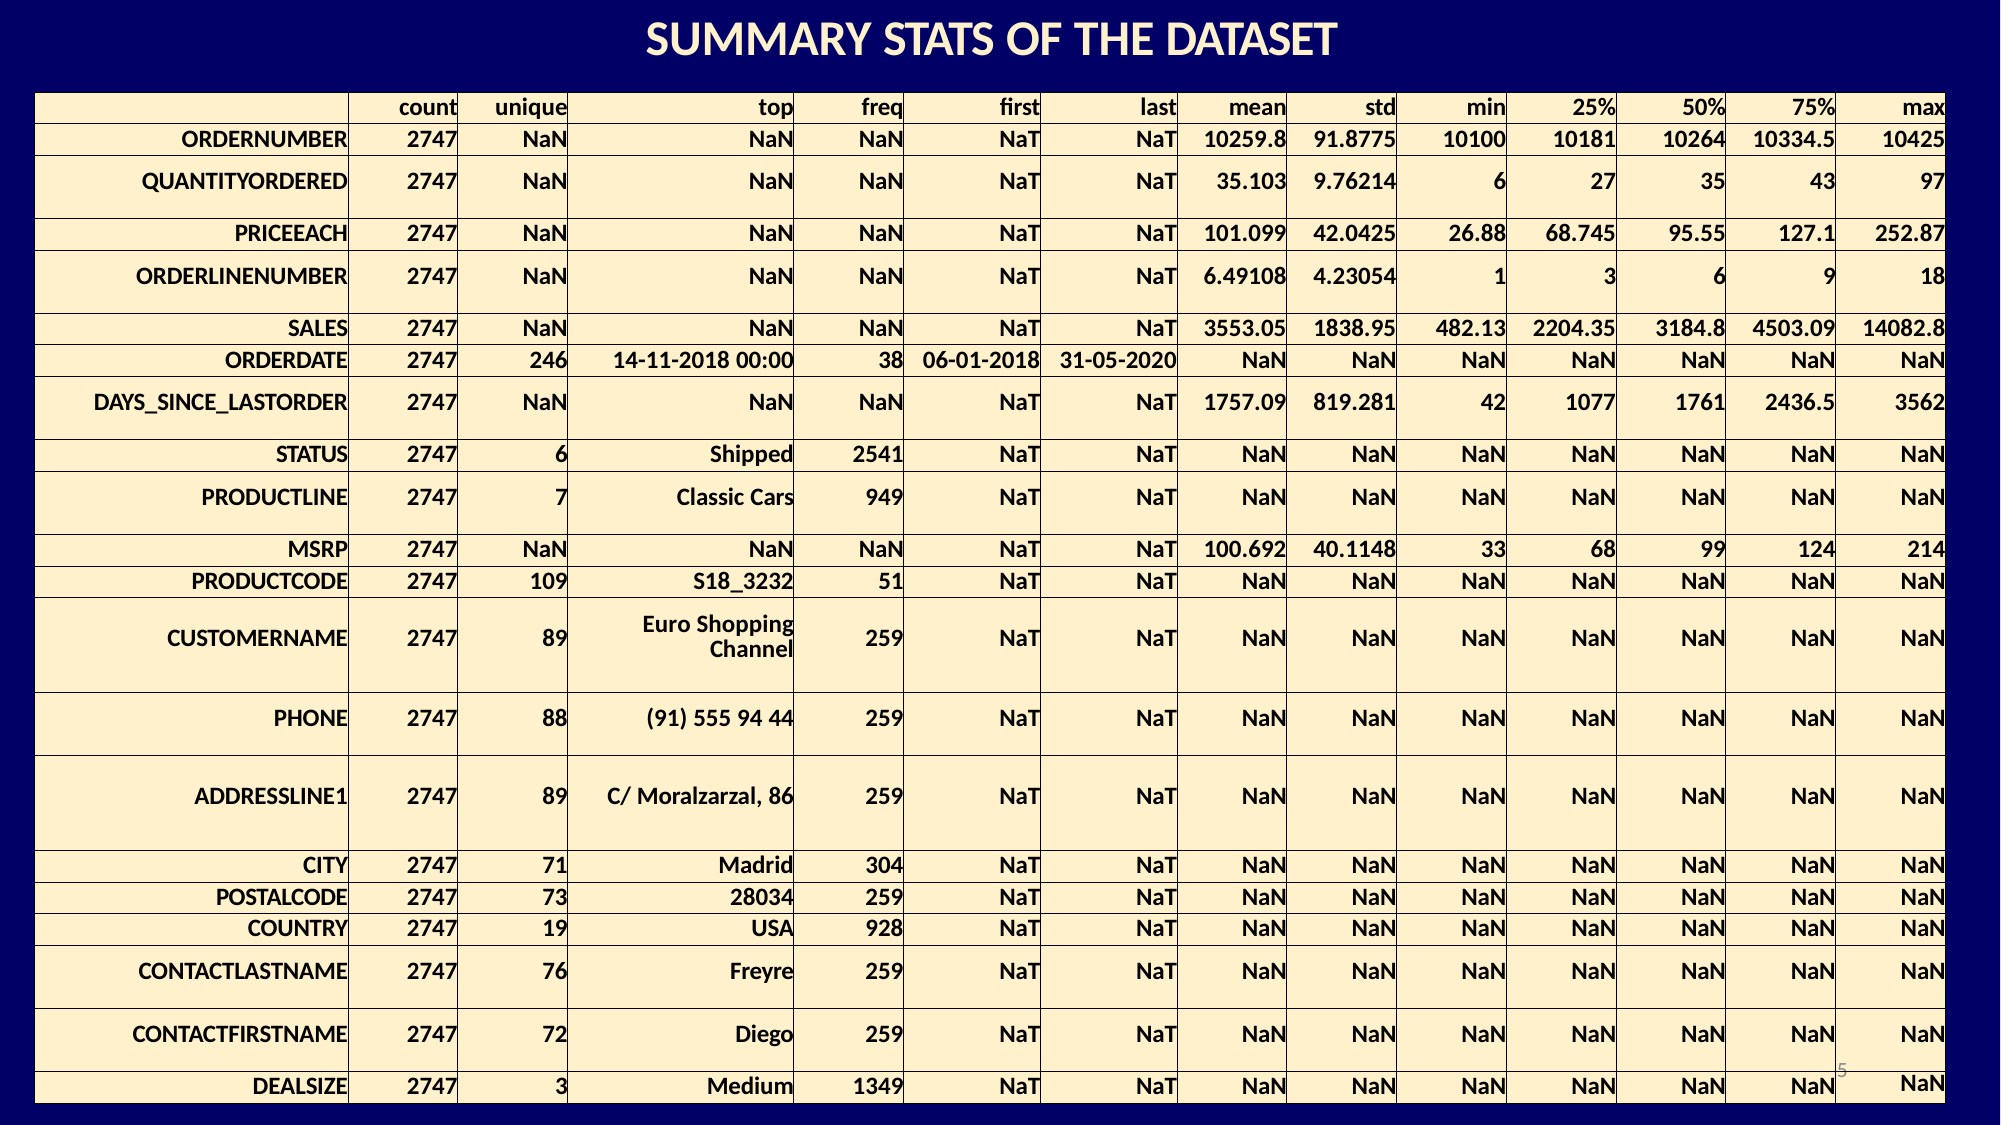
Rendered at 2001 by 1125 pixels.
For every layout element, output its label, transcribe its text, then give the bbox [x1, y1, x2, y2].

table_cell PRODUCTLINE [35, 472, 348, 534]
table_cell ORDERNUMBER [35, 124, 348, 155]
table_cell NaT [904, 377, 1040, 439]
table_cell Classic Cars [568, 472, 793, 534]
table_cell Medium [568, 1072, 793, 1103]
table_cell NaN [1507, 345, 1616, 376]
table_cell 68 [1507, 535, 1616, 566]
table_cell 10264 [1617, 124, 1725, 155]
table_cell NaN [1836, 598, 1945, 692]
table_cell NaN [568, 251, 793, 313]
table_cell NaN [1617, 946, 1725, 1008]
table_cell NaN [1507, 946, 1616, 1008]
table_cell 259 [794, 598, 903, 692]
table_cell NaN [1617, 598, 1725, 692]
table_header 75% [1726, 93, 1835, 123]
table_cell 10181 [1507, 124, 1616, 155]
table_cell NaN [1726, 914, 1835, 945]
table_cell C/ Moralzarzal, 86 [568, 756, 793, 850]
table_cell 2747 [349, 1009, 457, 1071]
table_cell NaT [1041, 598, 1177, 692]
table_cell NaN [568, 219, 793, 250]
table_cell NaN [1397, 883, 1506, 913]
table_cell NaT [1041, 693, 1177, 755]
table_cell Madrid [568, 851, 793, 882]
table_cell NaN [794, 156, 903, 218]
table_cell 35 [1617, 156, 1725, 218]
table_cell 2747 [349, 1072, 457, 1103]
table_cell 124 [1726, 535, 1835, 566]
table_cell 31-05-2020 [1041, 345, 1177, 376]
table_cell NaT [1041, 124, 1177, 155]
table_cell NaT [904, 883, 1040, 913]
table_cell MSRP [35, 535, 348, 566]
table_cell NaN [1726, 567, 1835, 597]
table_cell NaT [904, 535, 1040, 566]
table_cell CONTACTLASTNAME [35, 946, 348, 1008]
table_cell 2747 [349, 535, 457, 566]
table_cell NaT [1041, 219, 1177, 250]
table_cell 2541 [794, 440, 903, 471]
table_cell 2747 [349, 440, 457, 471]
table_cell NaN [1397, 567, 1506, 597]
table_cell NaN [1397, 1072, 1506, 1103]
table_cell Diego [568, 1009, 793, 1071]
table_cell NaN [458, 251, 567, 313]
table_cell NaN [1287, 598, 1396, 692]
table_cell 10100 [1397, 124, 1506, 155]
table_cell NaN [794, 219, 903, 250]
table_header unique [458, 93, 567, 123]
table_cell NaN [458, 314, 567, 344]
table_cell NaT [1041, 472, 1177, 534]
table_cell NaT [904, 219, 1040, 250]
table_cell 259 [794, 693, 903, 755]
table_cell NaN [1507, 756, 1616, 850]
table_cell NaN [1178, 851, 1286, 882]
table_cell 482.13 [1397, 314, 1506, 344]
table_cell NaN [1507, 883, 1616, 913]
table_cell NaN [1397, 914, 1506, 945]
table_cell NaN [1178, 1009, 1286, 1071]
table_cell NaT [904, 1009, 1040, 1071]
table_cell NaN [1617, 1009, 1725, 1071]
table_cell NaN [1178, 946, 1286, 1008]
table_cell NaN [1178, 567, 1286, 597]
table_cell 10425 [1836, 124, 1945, 155]
table_cell NaT [904, 1072, 1040, 1103]
table_cell NaN [1836, 946, 1945, 1008]
table_cell NaN [1178, 345, 1286, 376]
table_header 25% [1507, 93, 1616, 123]
table_cell 259 [794, 756, 903, 850]
table_cell NaN [1507, 440, 1616, 471]
table_cell 109 [458, 567, 567, 597]
table_cell 1838.95 [1287, 314, 1396, 344]
table_cell 6 [1397, 156, 1506, 218]
table_cell NaT [1041, 535, 1177, 566]
table_cell NaN [794, 377, 903, 439]
table_cell NaN [1836, 756, 1945, 850]
table_cell QUANTITYORDERED [35, 156, 348, 218]
table_cell NaN [1726, 345, 1835, 376]
table_cell NaT [1041, 377, 1177, 439]
table_cell NaN [1726, 1009, 1835, 1071]
table_cell NaN [1836, 345, 1945, 376]
table_cell NaT [1041, 156, 1177, 218]
table_cell 89 [458, 756, 567, 850]
table_cell 101.099 [1178, 219, 1286, 250]
table_cell NaN [1178, 883, 1286, 913]
table_cell NaT [904, 756, 1040, 850]
table_cell PRODUCTCODE [35, 567, 348, 597]
table_cell Euro Shopping Channel [568, 598, 793, 692]
table_cell 819.281 [1287, 377, 1396, 439]
table_cell NaN [794, 251, 903, 313]
table_cell NaN [1287, 851, 1396, 882]
table_cell 1761 [1617, 377, 1725, 439]
table_cell NaT [904, 567, 1040, 597]
table_cell NaN [568, 535, 793, 566]
table_cell 68.745 [1507, 219, 1616, 250]
table_cell NaN [1617, 883, 1725, 913]
table_cell NaN [458, 124, 567, 155]
table_cell NaN [1726, 756, 1835, 850]
table_cell NaN [1287, 756, 1396, 850]
table_cell NaN [1287, 946, 1396, 1008]
table_cell 33 [1397, 535, 1506, 566]
table_cell NaN [1397, 851, 1506, 882]
table_cell NaN [1397, 472, 1506, 534]
table_cell 2747 [349, 314, 457, 344]
table_cell NaN [1836, 693, 1945, 755]
table_cell NaT [904, 693, 1040, 755]
table_cell NaN [458, 156, 567, 218]
table_cell NaT [1041, 1072, 1177, 1103]
table_cell NaN [1836, 1009, 1945, 1071]
table_cell NaN [458, 219, 567, 250]
table_cell NaN [794, 535, 903, 566]
table_cell NaN [1178, 914, 1286, 945]
table_cell NaT [1041, 567, 1177, 597]
table_cell NaN [1178, 756, 1286, 850]
table_cell PRICEEACH [35, 219, 348, 250]
table_cell NaT [904, 251, 1040, 313]
table_cell NaN [1617, 345, 1725, 376]
table_cell NaT [904, 472, 1040, 534]
table_cell NaT [1041, 440, 1177, 471]
table_cell 38 [794, 345, 903, 376]
table_cell 304 [794, 851, 903, 882]
table_cell 2747 [349, 251, 457, 313]
table_cell 72 [458, 1009, 567, 1071]
table_cell NaT [1041, 314, 1177, 344]
table_cell NaN [1397, 345, 1506, 376]
table_cell 76 [458, 946, 567, 1008]
table_cell 3184.8 [1617, 314, 1725, 344]
table_cell NaN [1836, 440, 1945, 471]
table_cell NaN [1726, 1072, 1835, 1103]
table_cell NaT [1041, 883, 1177, 913]
table_cell ORDERDATE [35, 345, 348, 376]
table_cell 14-11-2018 00:00 [568, 345, 793, 376]
table_cell 1349 [794, 1072, 903, 1103]
table_cell Freyre [568, 946, 793, 1008]
table_cell 1757.09 [1178, 377, 1286, 439]
table_cell 71 [458, 851, 567, 882]
table_cell 97 [1836, 156, 1945, 218]
table_cell 88 [458, 693, 567, 755]
table_cell NaN [458, 377, 567, 439]
table_cell CUSTOMERNAME [35, 598, 348, 692]
table_cell DEALSIZE [35, 1072, 348, 1103]
table_cell 7 [458, 472, 567, 534]
table_cell NaN [1507, 851, 1616, 882]
table_cell CITY [35, 851, 348, 882]
table_cell 14082.8 [1836, 314, 1945, 344]
table_cell NaT [904, 946, 1040, 1008]
table_cell 2436.5 [1726, 377, 1835, 439]
table_cell NaN [568, 377, 793, 439]
table_cell NaN [1836, 472, 1945, 534]
table_cell 2747 [349, 914, 457, 945]
table_cell NaN [1287, 883, 1396, 913]
table_cell NaN [1617, 567, 1725, 597]
table_header freq [794, 93, 903, 123]
table_cell 19 [458, 914, 567, 945]
table_cell NaN [1617, 851, 1725, 882]
table_cell NaN [568, 156, 793, 218]
table_cell NaT [904, 124, 1040, 155]
table_cell 40.1148 [1287, 535, 1396, 566]
table_cell 1077 [1507, 377, 1616, 439]
table_cell 42.0425 [1287, 219, 1396, 250]
table_header max [1836, 93, 1945, 123]
table_cell NaN [1178, 1072, 1286, 1103]
table_cell 259 [794, 883, 903, 913]
table_cell NaT [904, 314, 1040, 344]
table_cell NaT [904, 156, 1040, 218]
table_header [35, 93, 348, 123]
table_cell 10334.5 [1726, 124, 1835, 155]
table_cell NaN [1287, 1009, 1396, 1071]
table_cell NaT [1041, 251, 1177, 313]
table_cell NaN [1397, 756, 1506, 850]
table_cell NaN [1287, 440, 1396, 471]
table_cell NaT [1041, 914, 1177, 945]
table_cell 2747 [349, 377, 457, 439]
table_cell 214 [1836, 535, 1945, 566]
table_cell 1 [1397, 251, 1506, 313]
table_cell NaN [1836, 883, 1945, 913]
table_cell NaN [1726, 440, 1835, 471]
table_cell 3 [1507, 251, 1616, 313]
table_header mean [1178, 93, 1286, 123]
table_cell COUNTRY [35, 914, 348, 945]
table_cell Shipped [568, 440, 793, 471]
table_cell NaN [1507, 914, 1616, 945]
table_cell 5 NaN [1836, 1072, 1945, 1103]
table_cell NaN [1507, 567, 1616, 597]
table_cell POSTALCODE [35, 883, 348, 913]
table_cell NaN [1726, 851, 1835, 882]
table_cell NaN [1397, 693, 1506, 755]
table_cell 2747 [349, 124, 457, 155]
table_cell NaT [1041, 946, 1177, 1008]
title SUMMARY STATS OF THE DATASET [643, 3, 1357, 92]
table_cell 2747 [349, 345, 457, 376]
table_cell NaT [904, 914, 1040, 945]
table_cell STATUS [35, 440, 348, 471]
table_cell 2747 [349, 472, 457, 534]
table_cell 4503.09 [1726, 314, 1835, 344]
table_cell NaN [1726, 883, 1835, 913]
table_cell 2747 [349, 598, 457, 692]
table_cell 35.103 [1178, 156, 1286, 218]
table_cell NaN [1507, 693, 1616, 755]
table_cell 2747 [349, 156, 457, 218]
table_cell 3553.05 [1178, 314, 1286, 344]
table_header std [1287, 93, 1396, 123]
table_cell 91.8775 [1287, 124, 1396, 155]
table_cell NaN [1617, 440, 1725, 471]
table_cell DAYS_SINCE_LASTORDER [35, 377, 348, 439]
table_cell 95.55 [1617, 219, 1725, 250]
table_cell 28034 [568, 883, 793, 913]
table_cell NaN [1397, 1009, 1506, 1071]
table_header count [349, 93, 457, 123]
table_cell NaN [1507, 598, 1616, 692]
table_cell NaN [1836, 851, 1945, 882]
table_cell 928 [794, 914, 903, 945]
table_cell 3562 [1836, 377, 1945, 439]
table_cell 51 [794, 567, 903, 597]
table_cell 27 [1507, 156, 1616, 218]
table_cell NaN [1507, 1009, 1616, 1071]
table_cell NaN [1617, 693, 1725, 755]
table_cell 89 [458, 598, 567, 692]
table_cell CONTACTFIRSTNAME [35, 1009, 348, 1071]
table_cell NaN [1287, 693, 1396, 755]
table_cell 06-01-2018 [904, 345, 1040, 376]
table_cell NaN [568, 314, 793, 344]
table_cell 73 [458, 883, 567, 913]
table_header min [1397, 93, 1506, 123]
table_header 50% [1617, 93, 1725, 123]
table_cell SALES [35, 314, 348, 344]
table_cell NaN [1178, 693, 1286, 755]
table_cell 26.88 [1397, 219, 1506, 250]
table_cell ORDERLINENUMBER [35, 251, 348, 313]
table_cell 3 [458, 1072, 567, 1103]
table_cell 259 [794, 946, 903, 1008]
table_cell NaN [1178, 598, 1286, 692]
table_cell NaN [1178, 440, 1286, 471]
table_cell NaT [904, 440, 1040, 471]
table_cell NaN [1836, 567, 1945, 597]
table_cell NaN [1507, 1072, 1616, 1103]
table_cell NaT [904, 598, 1040, 692]
table_cell NaN [1178, 472, 1286, 534]
table_cell NaN [1617, 472, 1725, 534]
table_cell (91) 555 94 44 [568, 693, 793, 755]
table_cell NaN [568, 124, 793, 155]
table_cell 252.87 [1836, 219, 1945, 250]
table_cell S18_3232 [568, 567, 793, 597]
table_cell 2747 [349, 219, 457, 250]
table_cell 9 [1726, 251, 1835, 313]
table_cell 99 [1617, 535, 1725, 566]
table_cell 2747 [349, 851, 457, 882]
table_cell 6 [458, 440, 567, 471]
table_cell NaN [1617, 1072, 1725, 1103]
table_cell PHONE [35, 693, 348, 755]
table_cell 42 [1397, 377, 1506, 439]
table_cell 246 [458, 345, 567, 376]
table_cell 4.23054 [1287, 251, 1396, 313]
table_cell 9.76214 [1287, 156, 1396, 218]
table_cell 259 [794, 1009, 903, 1071]
table_cell 2747 [349, 756, 457, 850]
table_cell NaN [1397, 440, 1506, 471]
table_cell NaN [1726, 472, 1835, 534]
table_cell NaN [1397, 946, 1506, 1008]
table_cell 2747 [349, 693, 457, 755]
table_cell NaT [904, 851, 1040, 882]
table_cell NaN [1726, 946, 1835, 1008]
table_cell NaN [794, 124, 903, 155]
table_cell 6.49108 [1178, 251, 1286, 313]
table_cell NaN [1726, 598, 1835, 692]
table_cell NaN [1287, 345, 1396, 376]
table_header first [904, 93, 1040, 123]
table_cell 18 [1836, 251, 1945, 313]
table_cell NaN [1397, 598, 1506, 692]
table_cell NaN [1507, 472, 1616, 534]
table_cell NaN [1726, 693, 1835, 755]
table_cell NaN [794, 314, 903, 344]
table_cell 2204.35 [1507, 314, 1616, 344]
table_cell NaN [1287, 914, 1396, 945]
table_cell NaN [1287, 1072, 1396, 1103]
table_cell 949 [794, 472, 903, 534]
table_header top [568, 93, 793, 123]
table_cell 100.692 [1178, 535, 1286, 566]
table_cell 43 [1726, 156, 1835, 218]
table_cell USA [568, 914, 793, 945]
table_cell 127.1 [1726, 219, 1835, 250]
table_cell 2747 [349, 946, 457, 1008]
table_cell NaN [1617, 756, 1725, 850]
table_cell NaN [1836, 914, 1945, 945]
table_cell NaN [1287, 472, 1396, 534]
table_cell 10259.8 [1178, 124, 1286, 155]
table_cell 6 [1617, 251, 1725, 313]
table_cell NaN [1617, 914, 1725, 945]
table_cell NaT [1041, 851, 1177, 882]
table_header last [1041, 93, 1177, 123]
table_cell 2747 [349, 567, 457, 597]
table_cell NaN [1287, 567, 1396, 597]
table_cell NaT [1041, 1009, 1177, 1071]
table_cell 2747 [349, 883, 457, 913]
table_cell NaN [458, 535, 567, 566]
table_cell NaT [1041, 756, 1177, 850]
table_cell ADDRESSLINE1 [35, 756, 348, 850]
